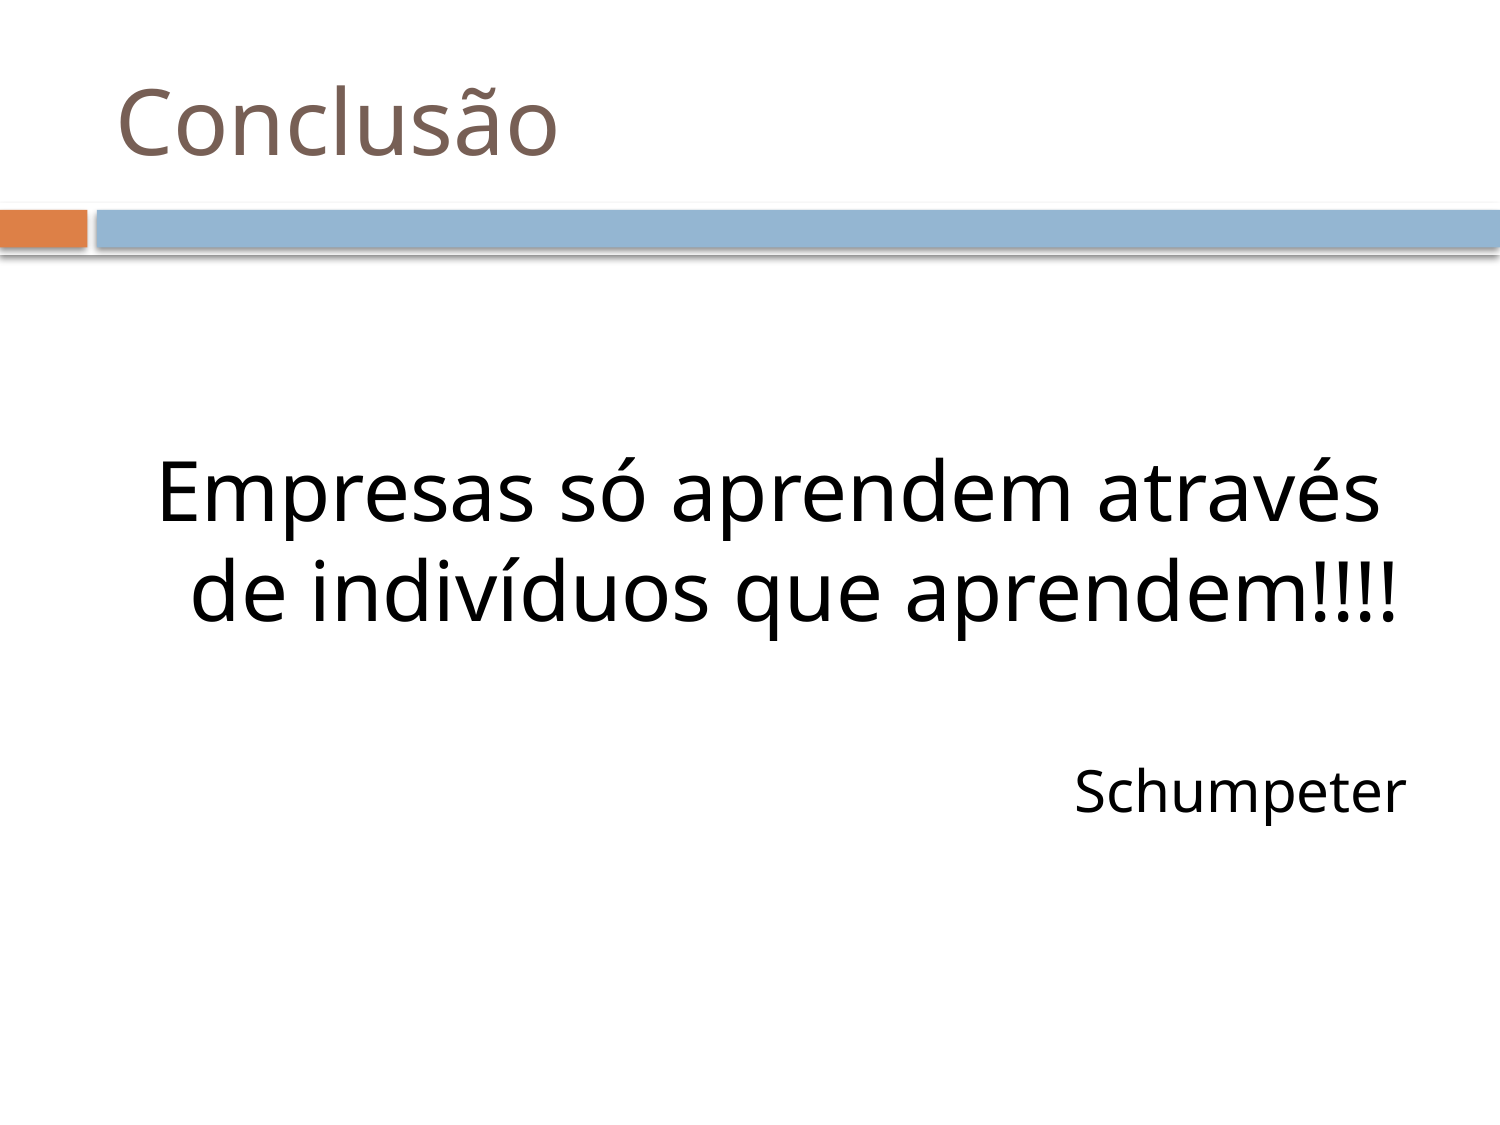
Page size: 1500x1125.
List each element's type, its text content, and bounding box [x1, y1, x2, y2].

list Empresas só aprendem através de indivíduos que aprendem!!!! Schumpeter [100, 262, 1439, 1001]
title Conclusão [100, 37, 1439, 201]
